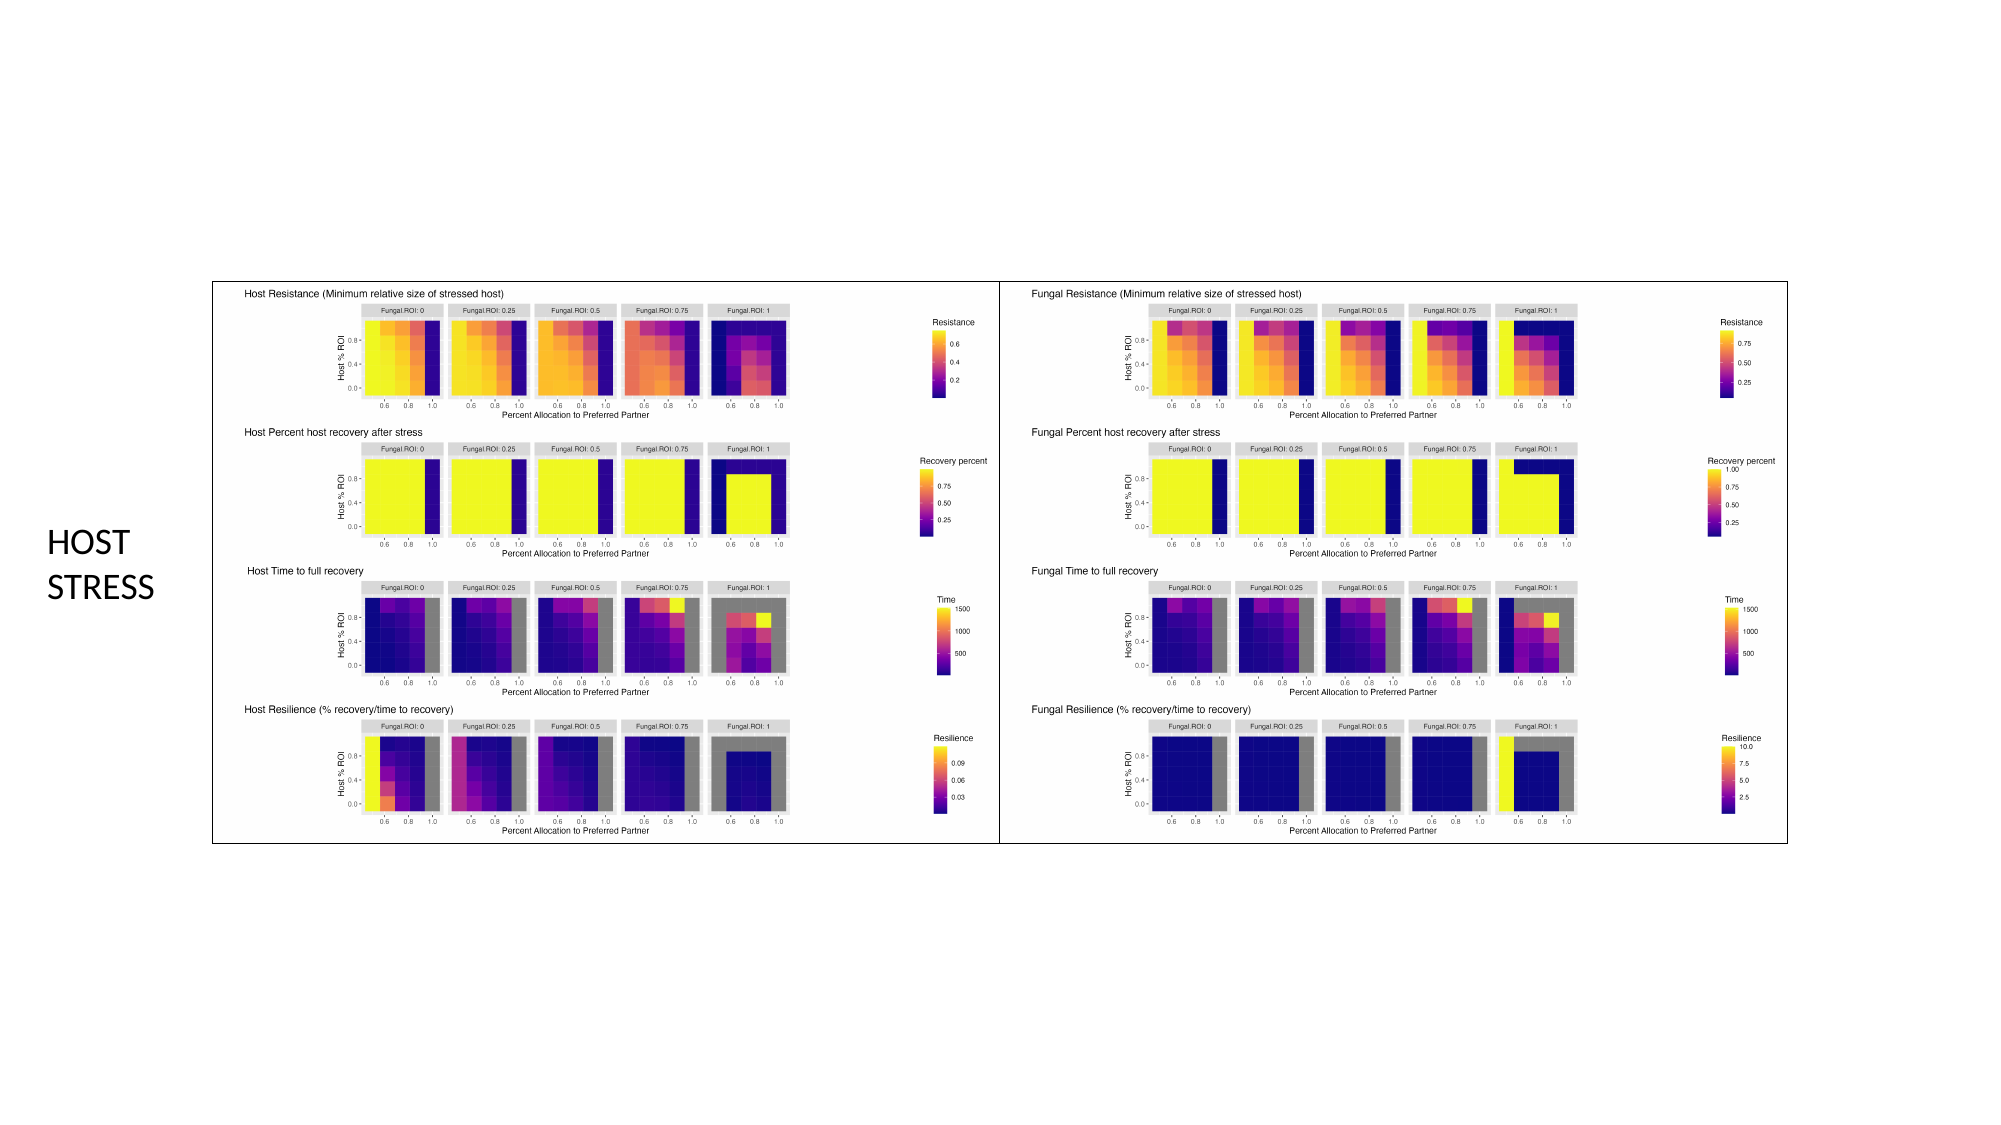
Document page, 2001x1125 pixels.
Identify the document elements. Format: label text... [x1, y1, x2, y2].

picture [212, 281, 1788, 844]
text_box HOST STRESS [32, 509, 212, 615]
